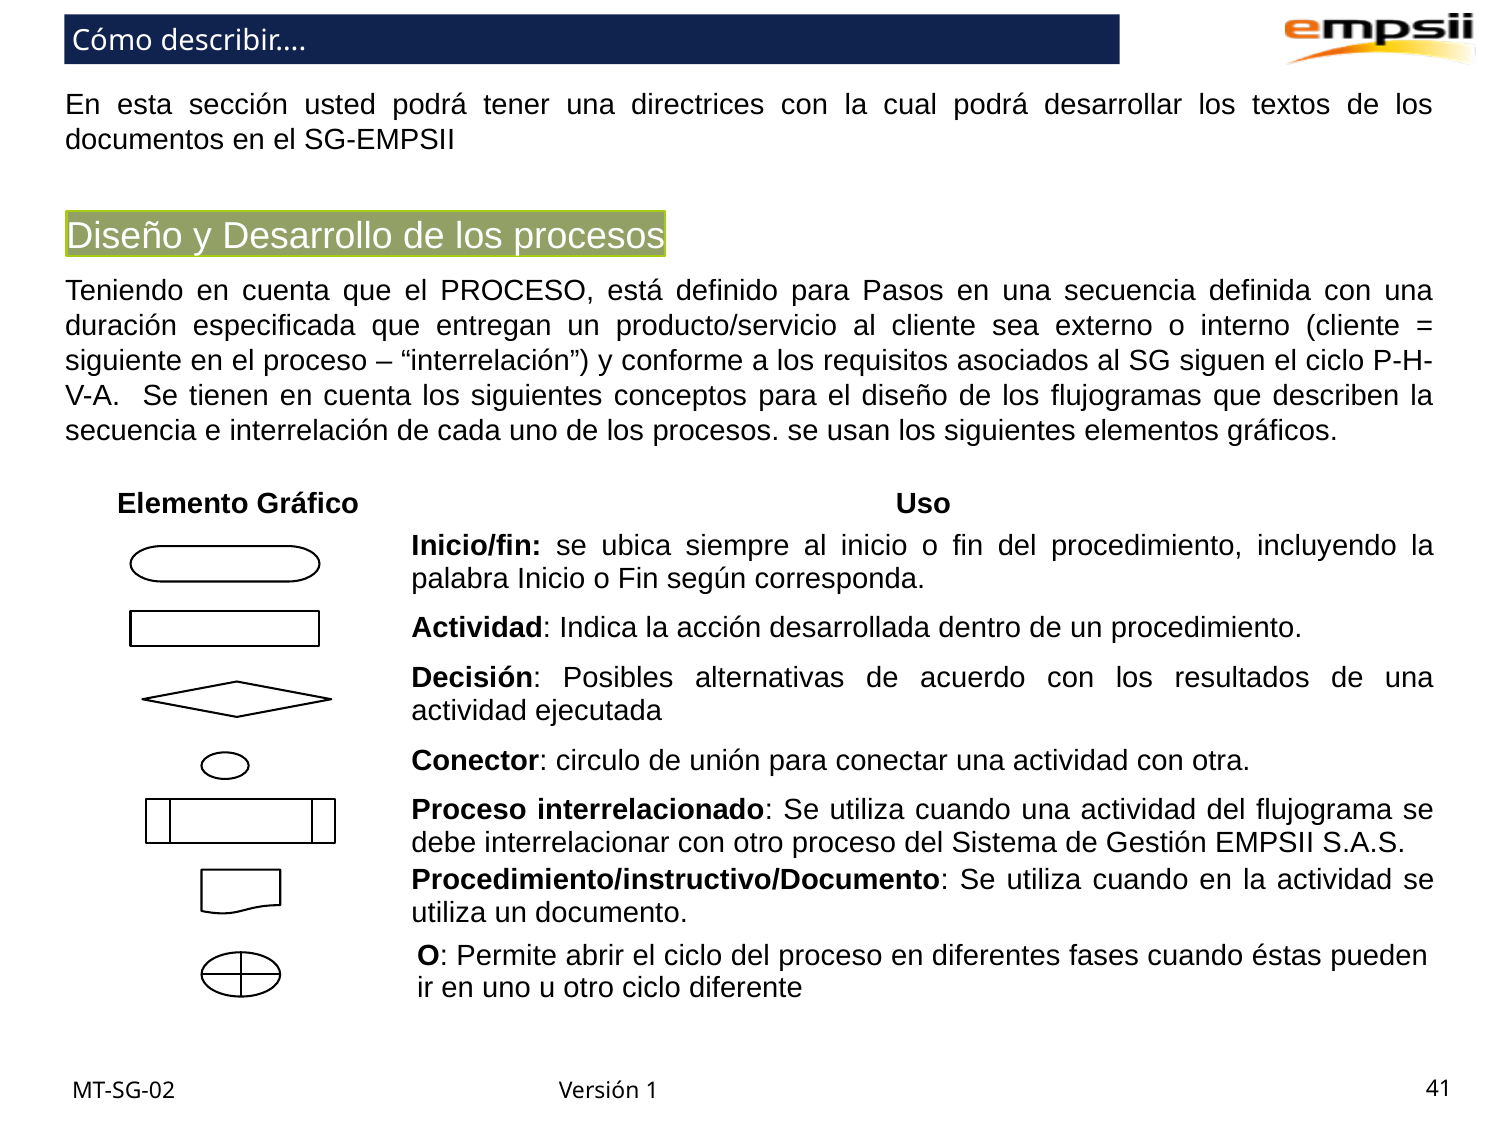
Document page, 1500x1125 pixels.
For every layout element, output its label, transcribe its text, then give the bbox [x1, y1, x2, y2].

table_cell Inicio/fin: se ubica siempre al inicio o fin del procedimiento, incluyendo la palabra Inicio o Fin según corresponda. [411, 527, 1435, 597]
table_cell [65, 791, 411, 861]
slide_number 41 [1423, 1073, 1456, 1106]
table_cell Decisión: Posibles alternativas de acuerdo con los resultados de una actividad ejecutada [411, 659, 1435, 729]
text_box [201, 869, 281, 914]
text_box [130, 546, 320, 582]
table_cell [65, 729, 411, 791]
table_cell [65, 527, 411, 597]
table_cell [65, 931, 411, 1012]
table_cell [65, 861, 411, 931]
table_cell Actividad: Indica la acción desarrollada dentro de un procedimiento. [411, 597, 1435, 659]
table_header Uso [411, 481, 1435, 527]
table_cell [65, 597, 411, 659]
table_cell [65, 659, 411, 729]
text_box [146, 798, 336, 843]
text_box Cómo describir…. [64, 14, 1120, 65]
text_box [142, 681, 332, 717]
picture [1285, 13, 1478, 66]
table_cell Proceso interrelacionado: Se utiliza cuando una actividad del flujograma se debe interrelacionar con otro proceso del Sistema de Gestión EMPSII S.A.S. [411, 791, 1435, 861]
text_box En esta sección usted podrá tener una directrices con la cual podrá desarrollar los textos de los documentos en el SG-EMPSII [64, 85, 1436, 156]
text_box Diseño y Desarrollo de los procesos [66, 211, 666, 257]
text_box Teniendo en cuenta que el PROCESO, está definido para Pasos en una secuencia definida con una duración especificada que entregan un producto/servicio al cliente sea externo o interno (cliente = siguiente en el proceso – “interrelación”) y conforme a los requisitos asociados al SG siguen el ciclo P-H-V-A. Se tienen en cuenta los siguientes conceptos para el diseño de los flujogramas que describen la secuencia e interrelación de cada uno de los procesos. se usan los siguientes elementos gráficos. [64, 271, 1436, 447]
table_header Elemento Gráfico [65, 481, 411, 527]
table_cell Conector: circulo de unión para conectar una actividad con otra. [411, 729, 1435, 791]
text_box [201, 752, 249, 779]
text_box [130, 610, 320, 647]
table_cell Procedimiento/instructivo/Documento: Se utiliza cuando en la actividad se utiliza un documento. [411, 861, 1435, 931]
table_cell O: Permite abrir el ciclo del proceso en diferentes fases cuando éstas pueden ir en uno u otro ciclo diferente [411, 931, 1435, 1012]
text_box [201, 951, 281, 997]
